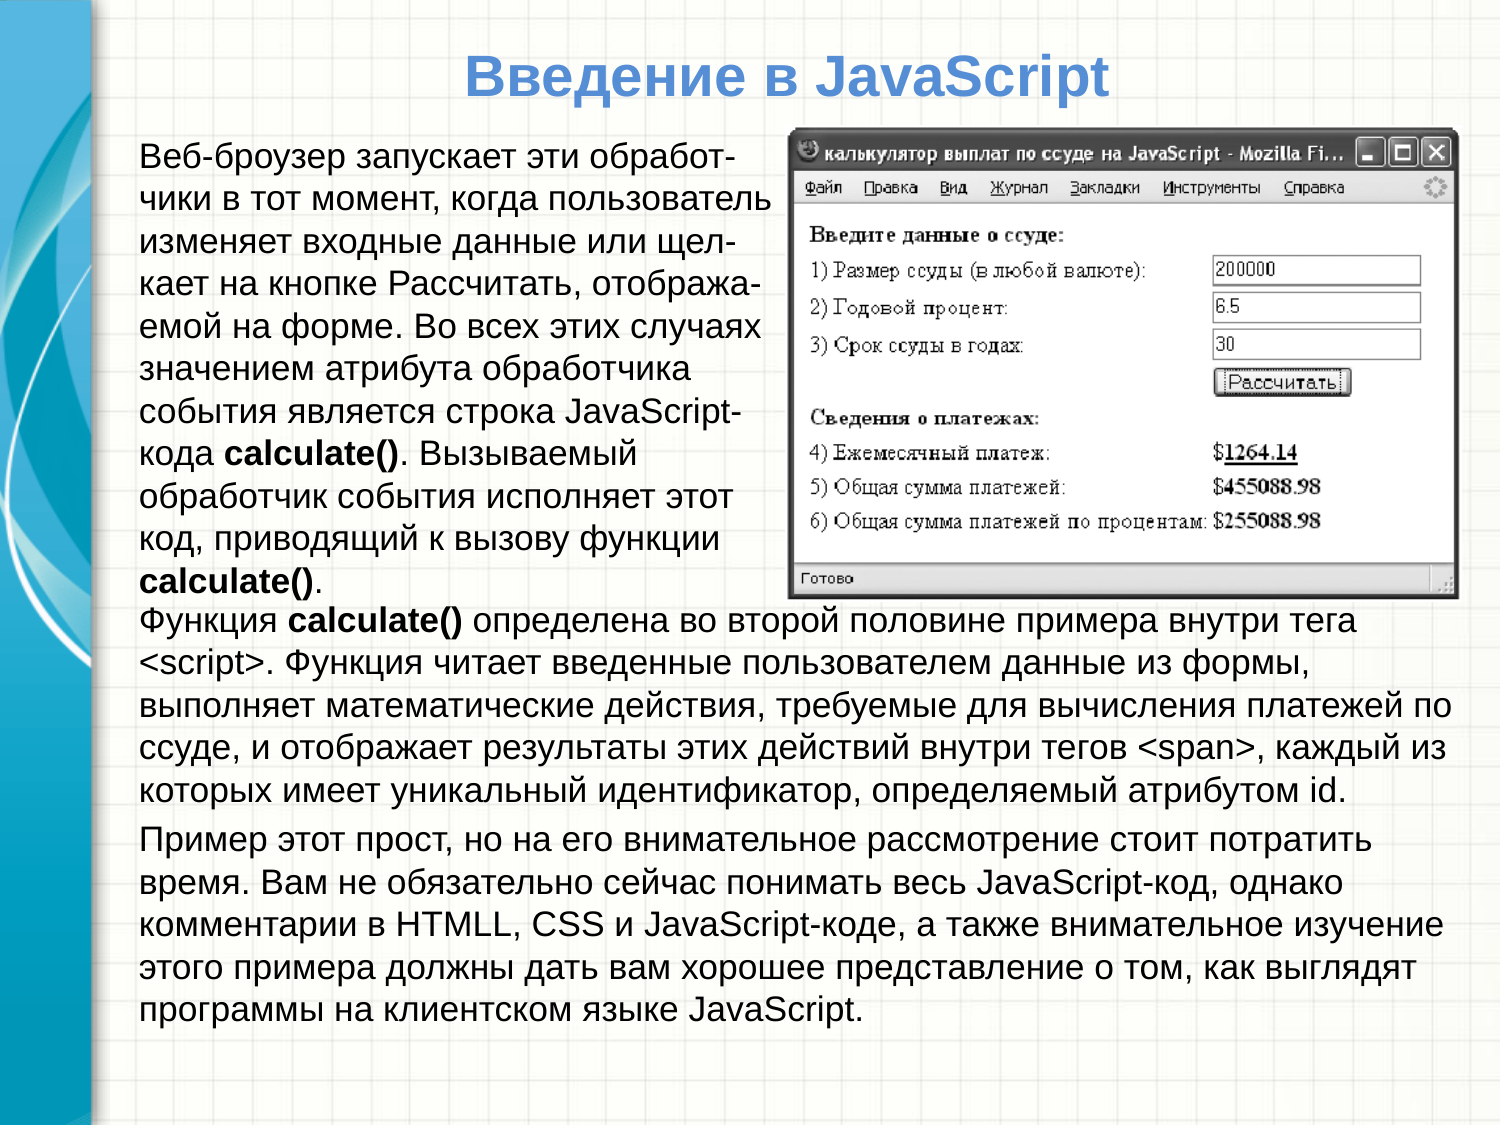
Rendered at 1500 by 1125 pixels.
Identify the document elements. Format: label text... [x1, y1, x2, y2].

picture [0, 0, 1500, 1125]
text_box Веб-броузер запускает эти обработ-чики в тот момент, когда пользователь изменяет входные данные или щел-кает на кнопке Рассчитать, отобража-емой на форме. Во всех этих случаях значением атрибута обработчика события является строка JavaScript-кода calculate(). Вызываемый обработчик события исполняет этот код, приводящий к вызову функции calculate(). [123, 125, 809, 651]
list Функция calculate() определена во второй половине примера внутри тега <script>. Функция читает введенные пользователем данные из формы, выполняет математические действия, требуемые для вычисления платежей по ссуде, и отображает результаты этих действий внутри тегов <span>, каждый из которых имеет уникальный идентификатор, определяемый атрибутом id. Пример этот прост, но на его внимательное рассмотрение стоит потратить время. Вам не обязательно сейчас понимать весь JavaScript-код, однако комментарии в HTMLL, CSS и JavaScript-коде, а также внимательное изучение этого примера должны дать вам хорошее представление о том, как выглядят программы на клиентском языке JavaScript. [123, 113, 1471, 1059]
title Введение в JavaScript [125, 44, 1450, 102]
